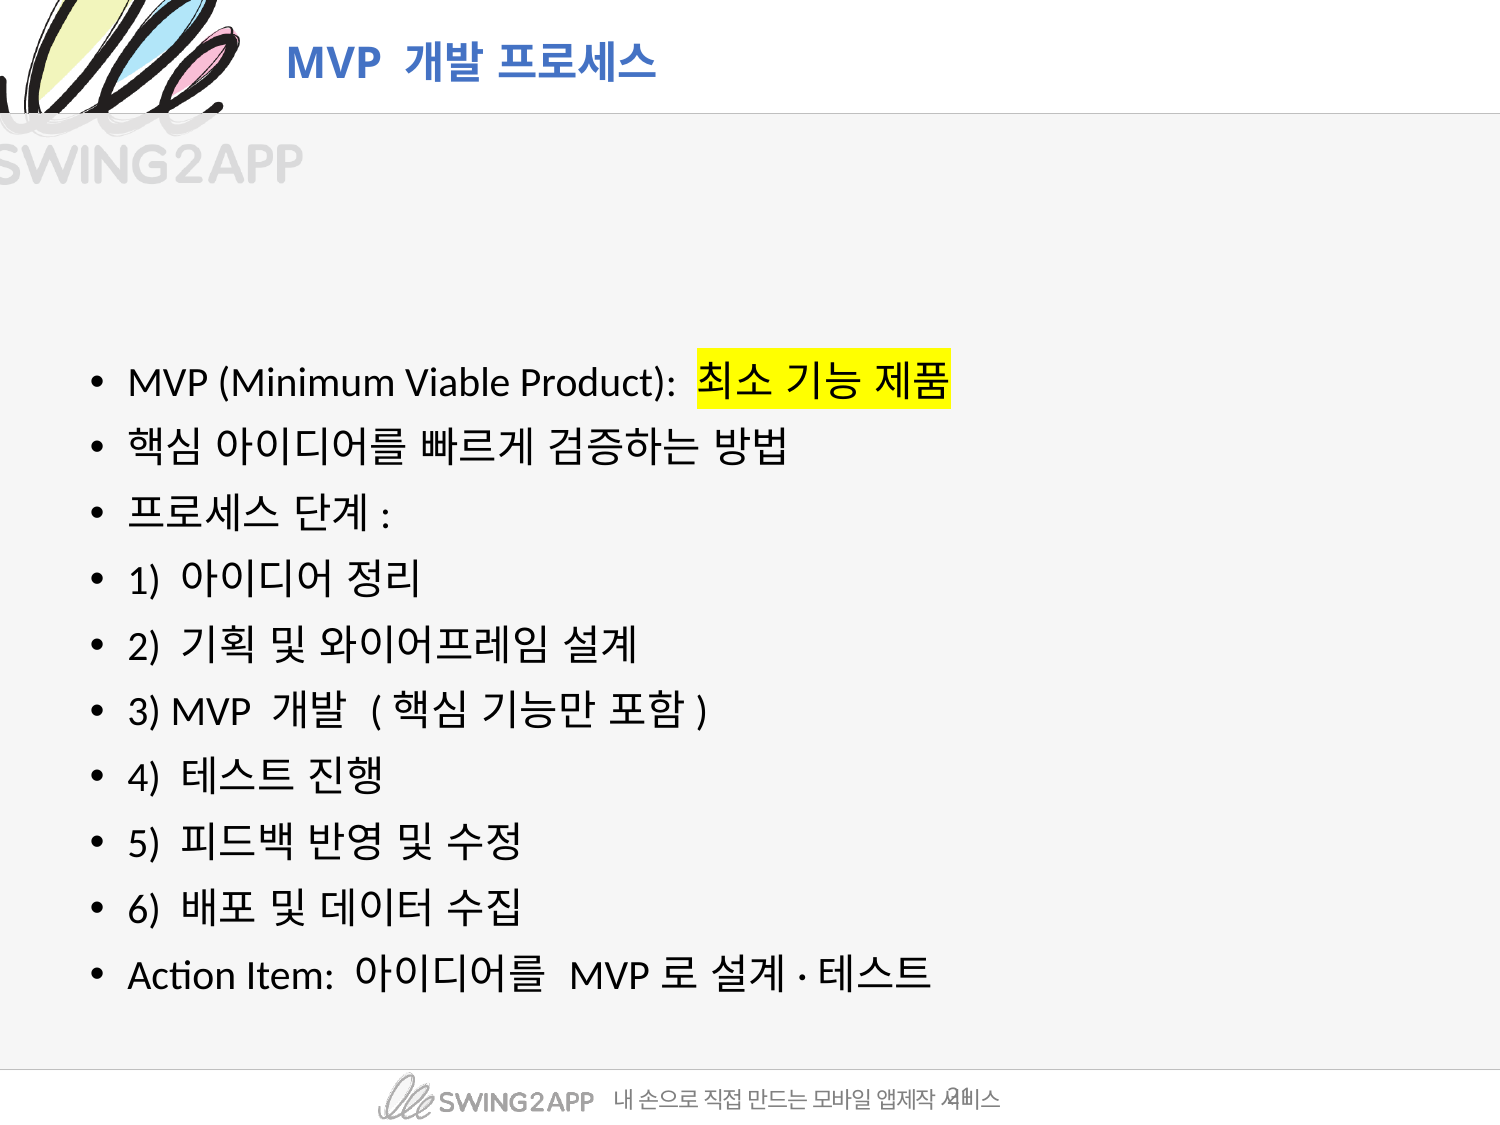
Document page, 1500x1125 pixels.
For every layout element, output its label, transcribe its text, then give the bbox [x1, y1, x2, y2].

text_box MVP (Minimum Viable Product): 최소 기능 제품 핵심 아이디어를 빠르게 검증하는 방법 프로세스 단계: 1) 아이디어 정리 2) 기획 및 와이어프레임 설계 3) MVP 개발 (핵심 기능만 포함) 4) 테스트 진행 5) 피드백 반영 및 수정 6) 배포 및 데이터 수집 Action Item: 아이디어를 MVP로 설계·테스트 [74, 262, 1425, 1005]
picture [0, 0, 241, 113]
title MVP 개발 프로세스 [285, 41, 1100, 88]
